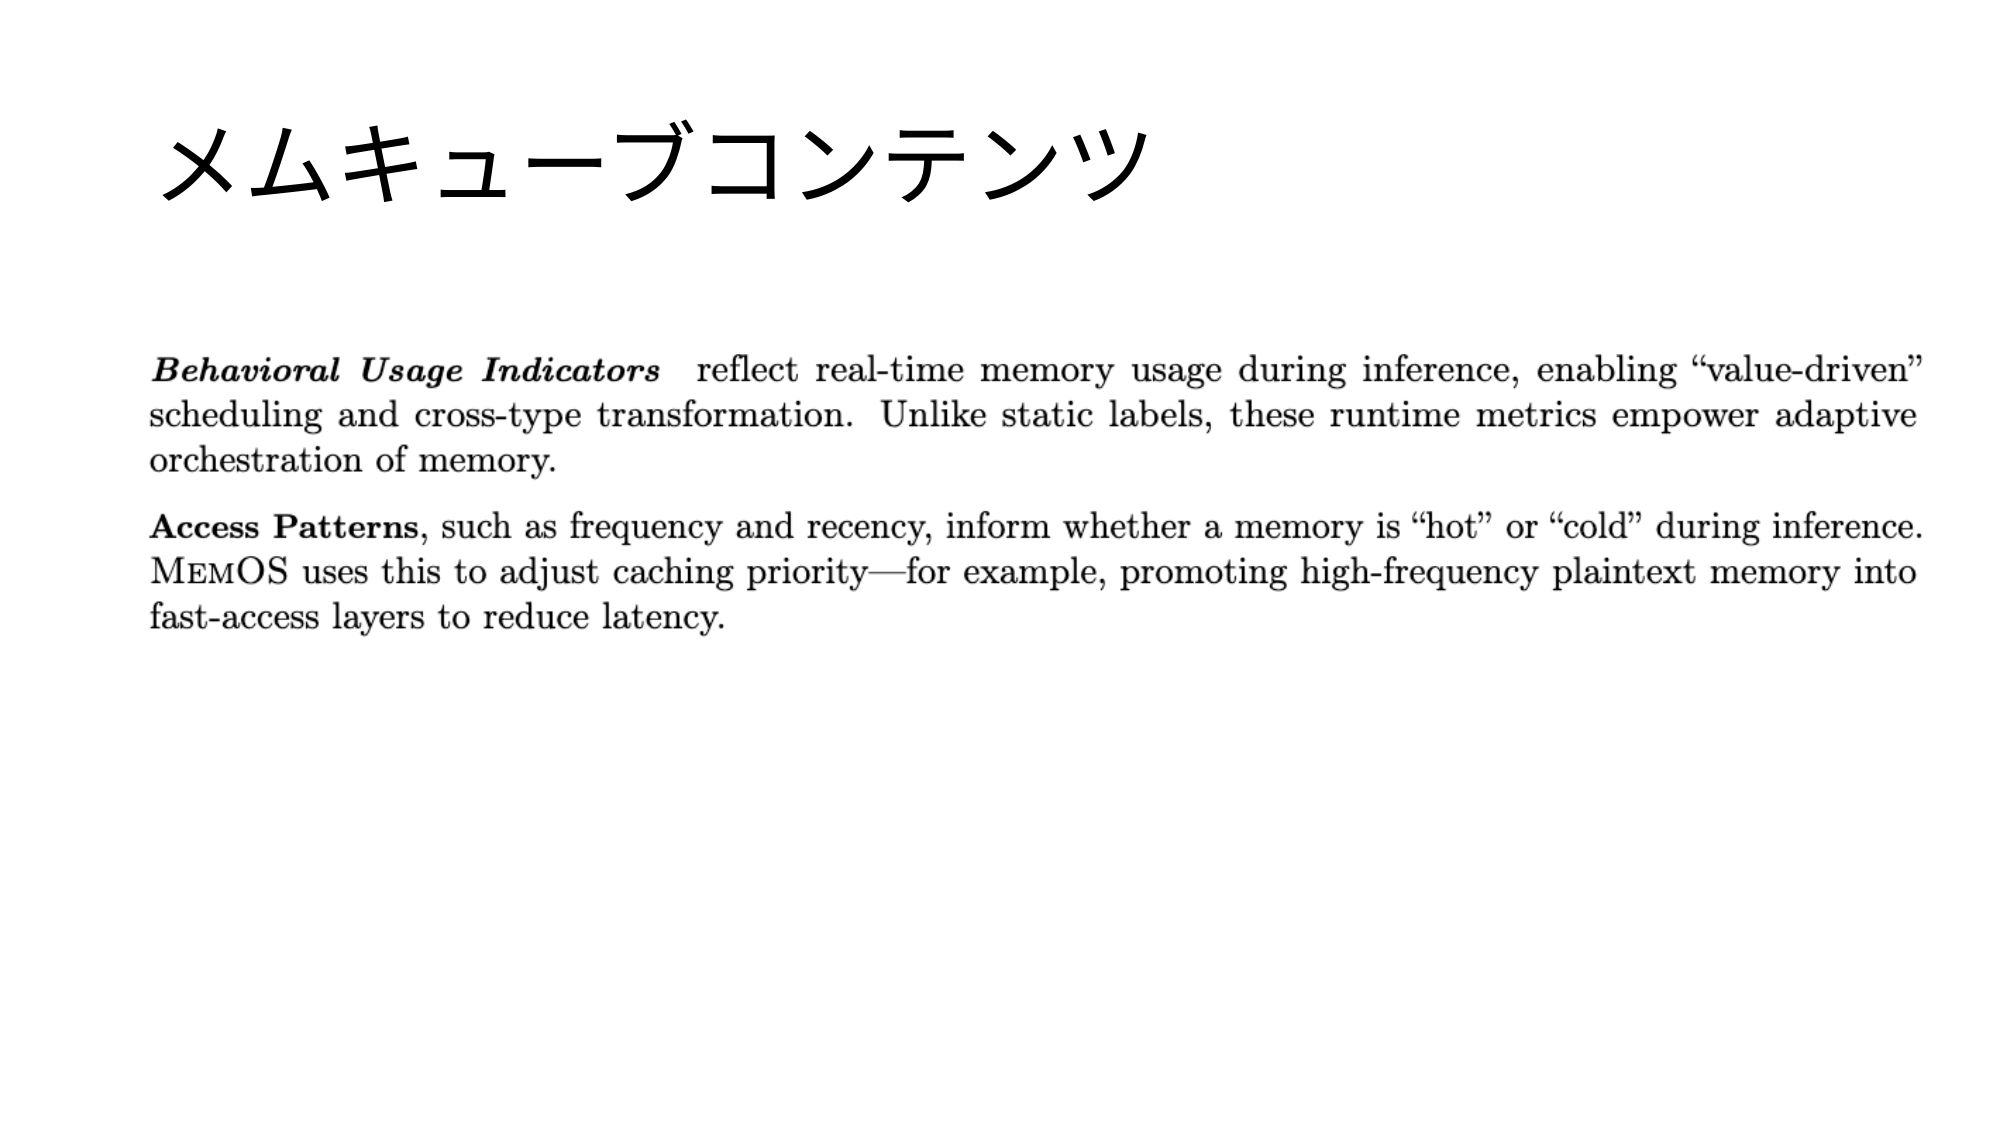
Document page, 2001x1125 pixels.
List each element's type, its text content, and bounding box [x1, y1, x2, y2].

picture [137, 329, 1941, 654]
title メムキューブコンテンツ [137, 59, 1863, 278]
